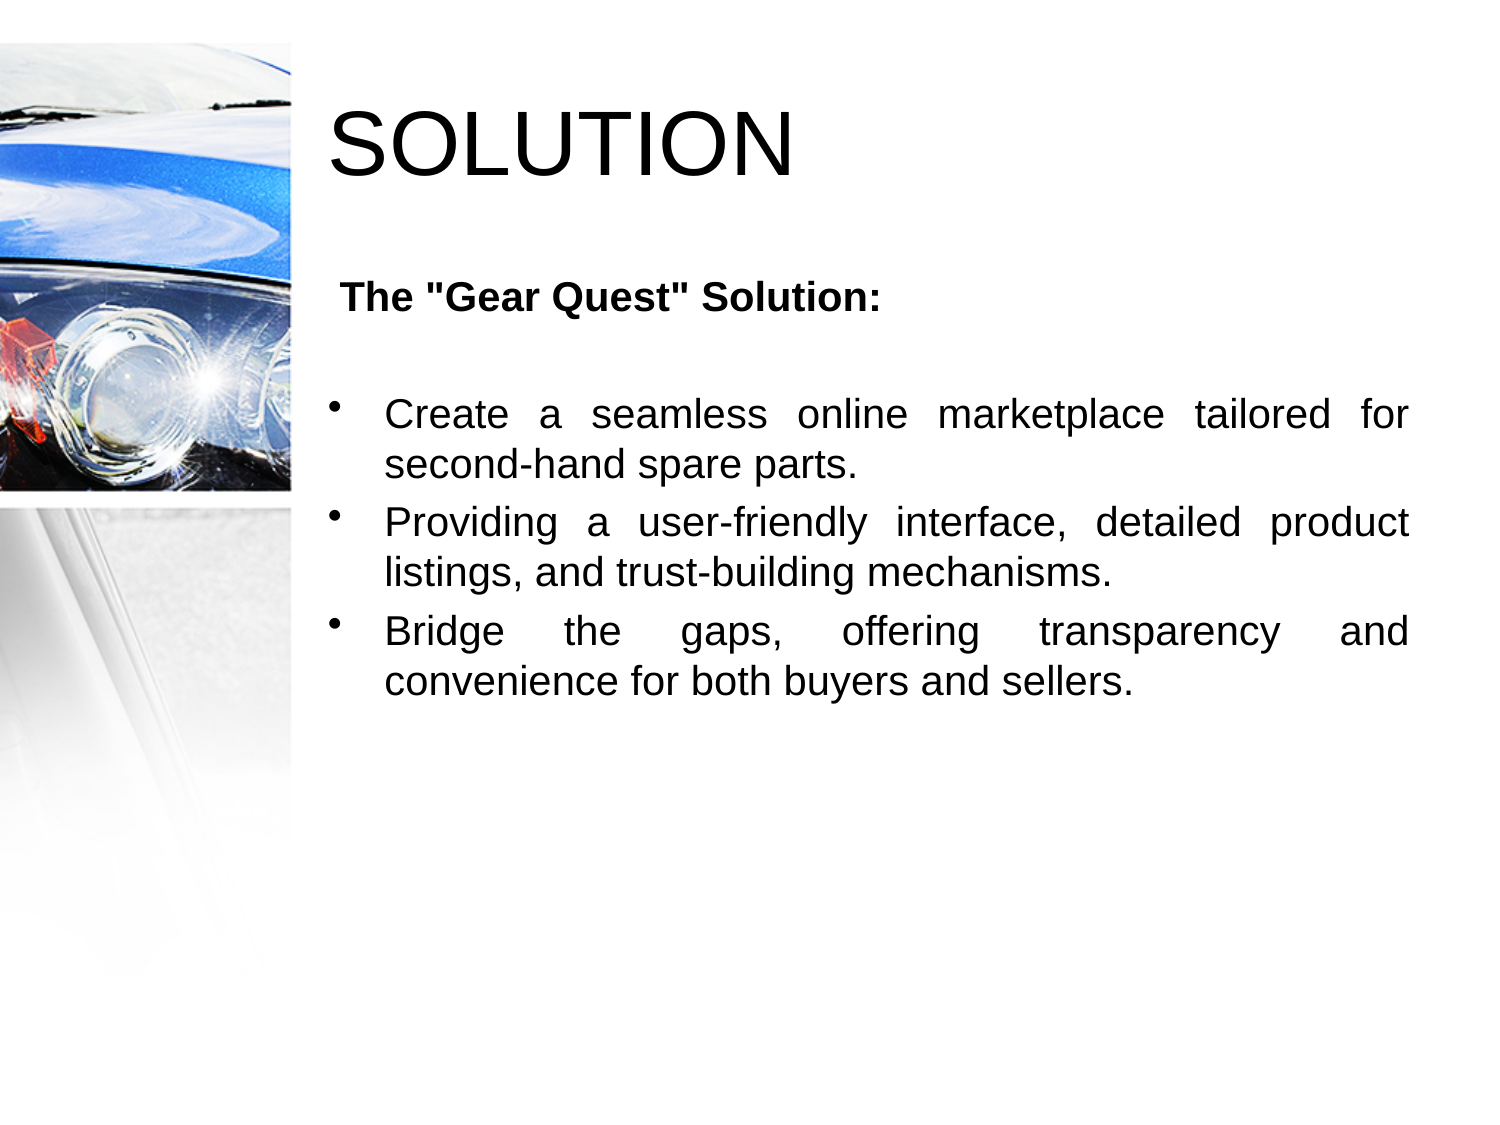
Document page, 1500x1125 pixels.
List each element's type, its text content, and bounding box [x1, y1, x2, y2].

picture [0, 0, 1500, 1125]
list The "Gear Quest" Solution: Create a seamless online marketplace tailored for second-hand spare parts. Providing a user-friendly interface, detailed product listings, and trust-building mechanisms. Bridge the gaps, offering transparency and convenience for both buyers and sellers. [312, 262, 1426, 1006]
title SOLUTION [312, 44, 1414, 233]
